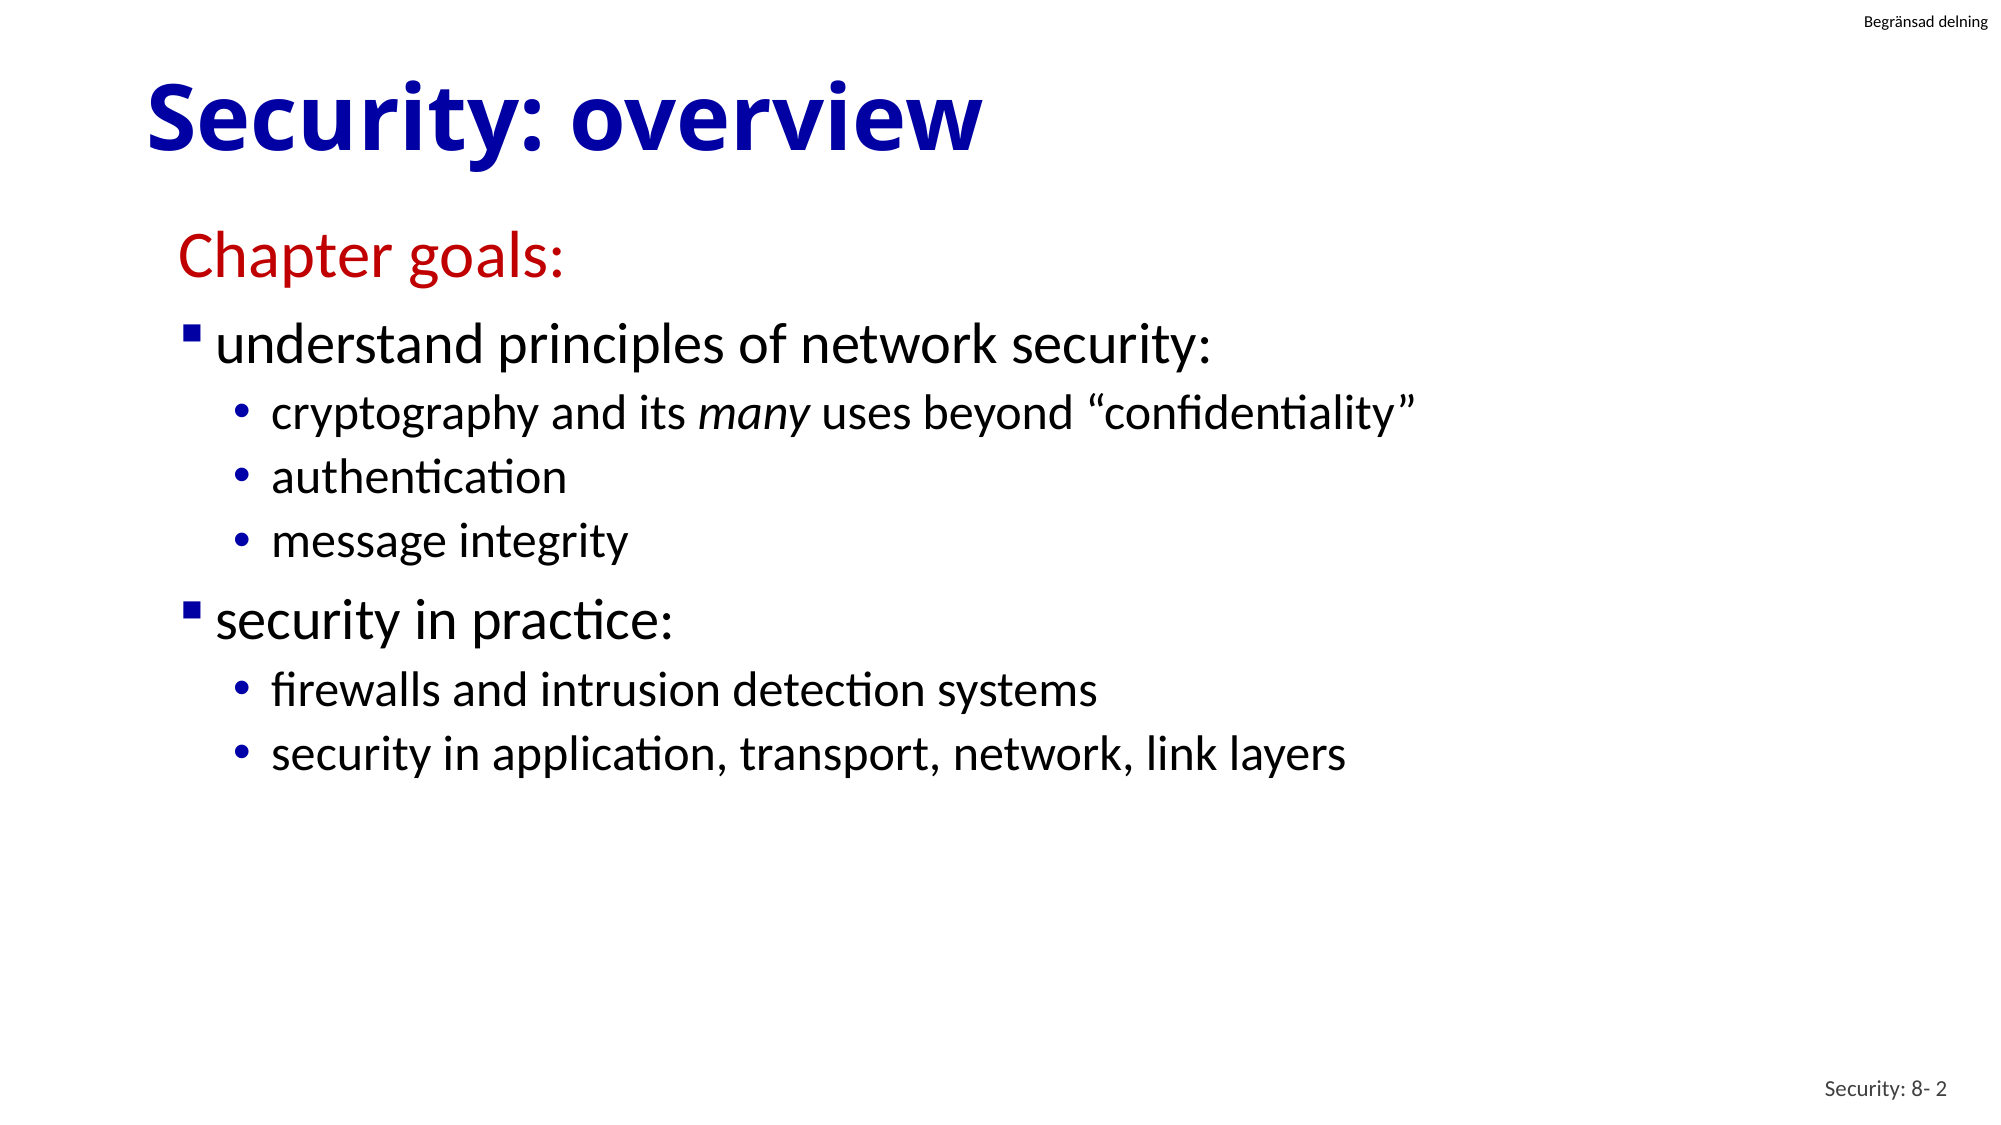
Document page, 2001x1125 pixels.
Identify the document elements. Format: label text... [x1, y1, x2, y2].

text_box Chapter goals: understand principles of network security: cryptography and its many uses beyond “confidentiality” authentication message integrity security in practice: firewalls and intrusion detection systems security in application, transport, network, link layers [142, 212, 1508, 1029]
title Security: overview [131, 47, 1856, 195]
slide_number Security: 8- 2 [1512, 1056, 1963, 1117]
